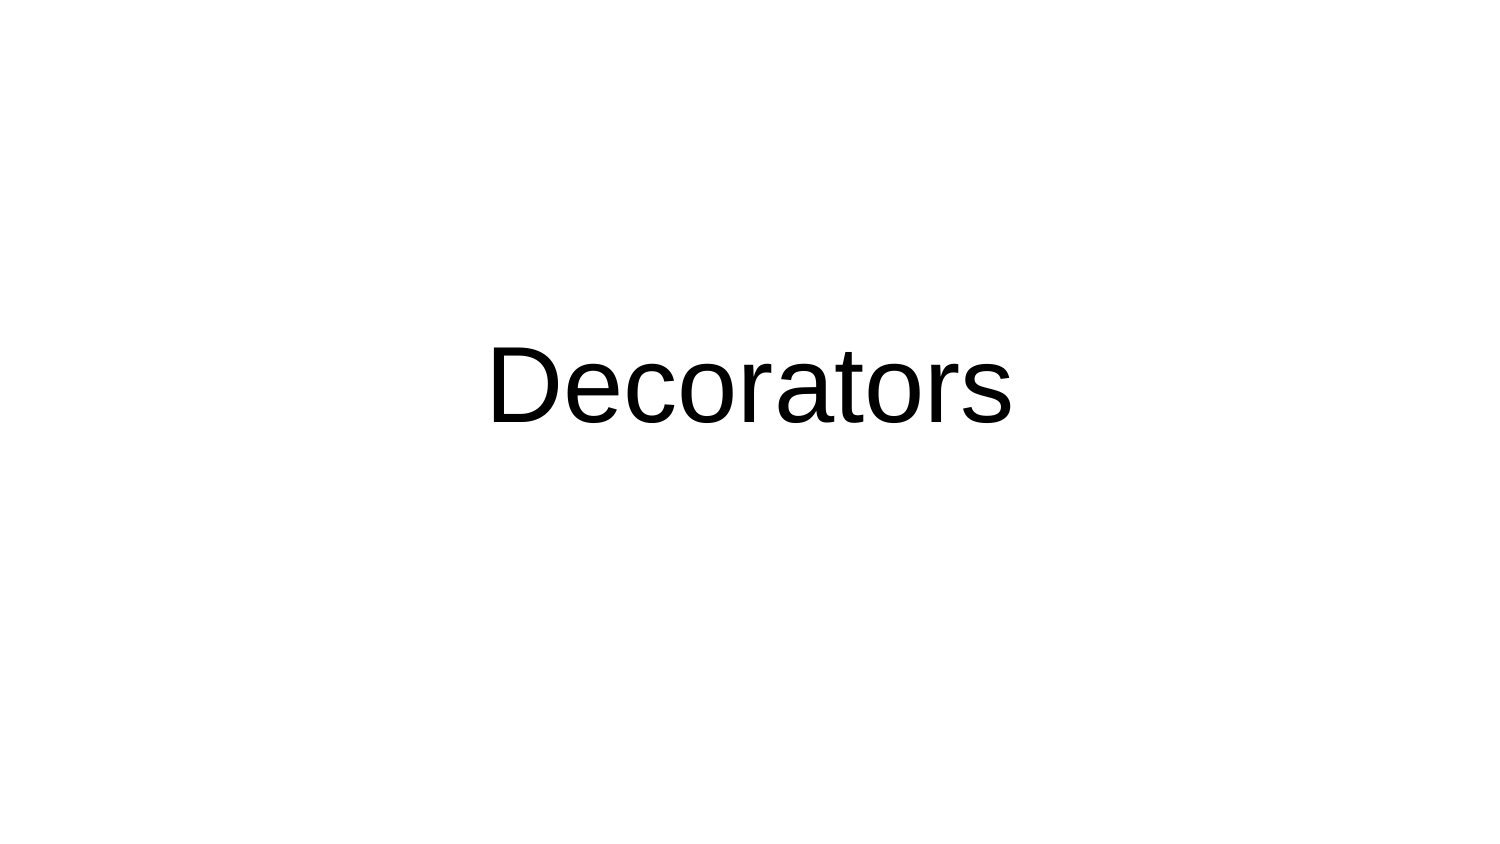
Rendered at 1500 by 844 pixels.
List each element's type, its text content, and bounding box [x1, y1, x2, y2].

title Decorators [51, 122, 1449, 459]
